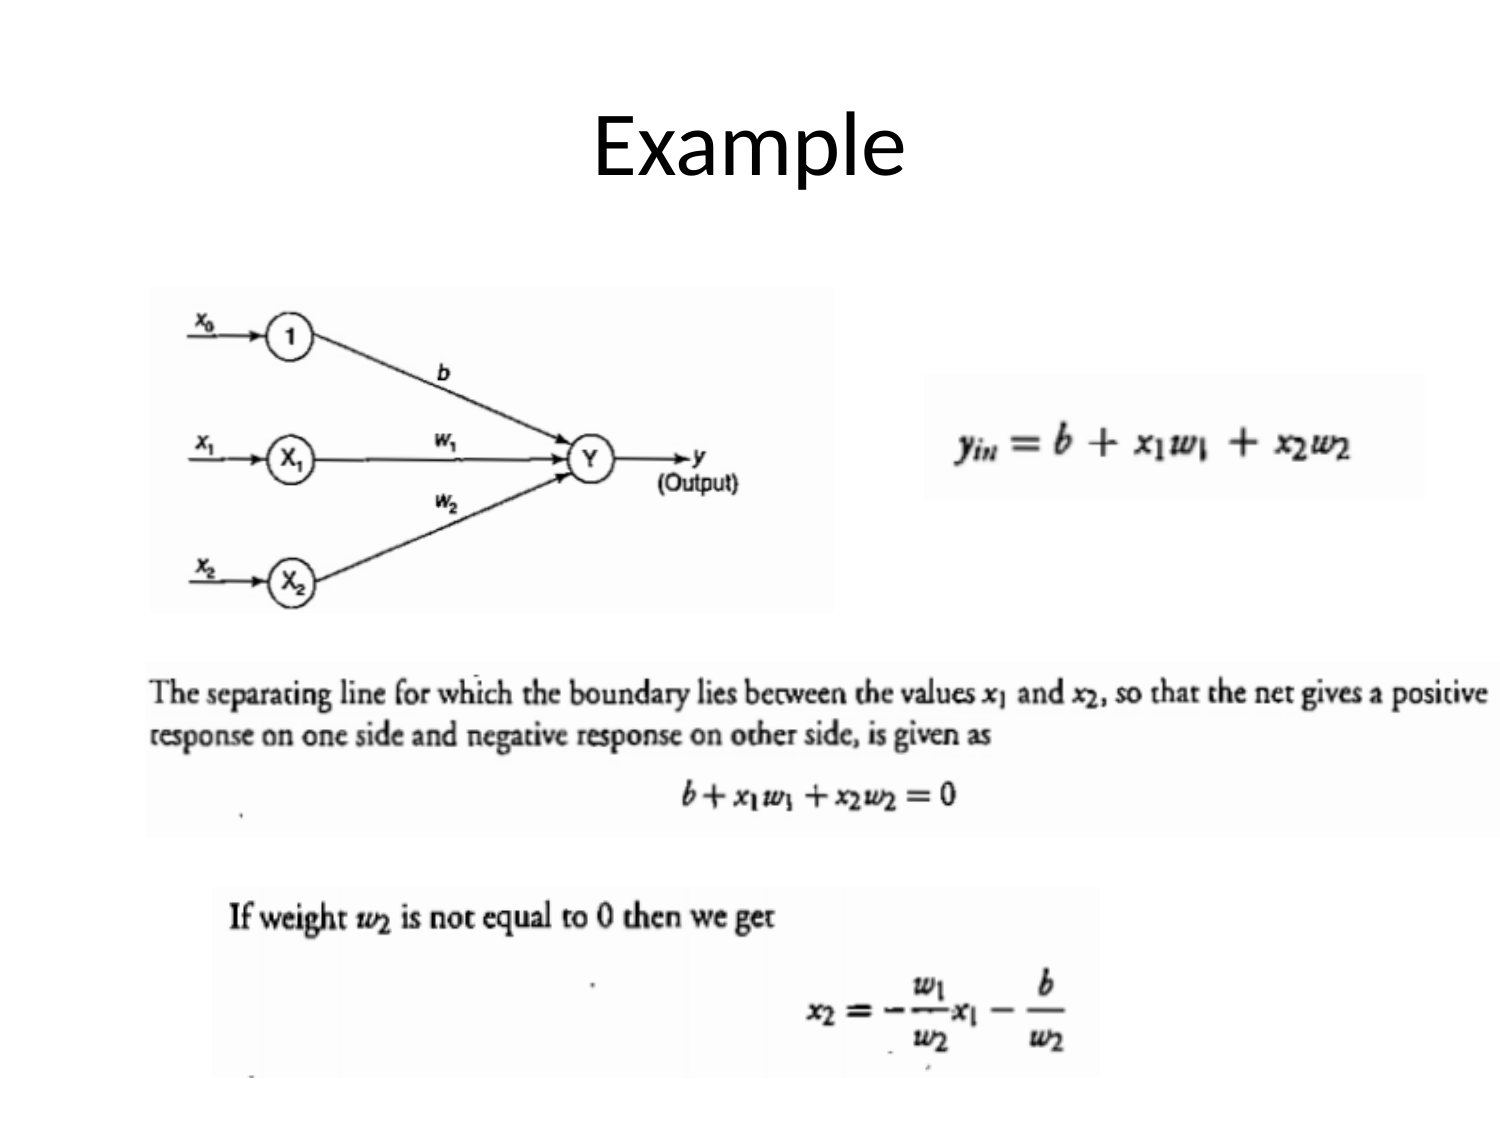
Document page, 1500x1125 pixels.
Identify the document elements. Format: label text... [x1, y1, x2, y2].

picture [212, 887, 1101, 1078]
title Example [75, 45, 1425, 233]
picture [144, 662, 1500, 838]
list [149, 287, 835, 613]
picture [924, 374, 1426, 501]
